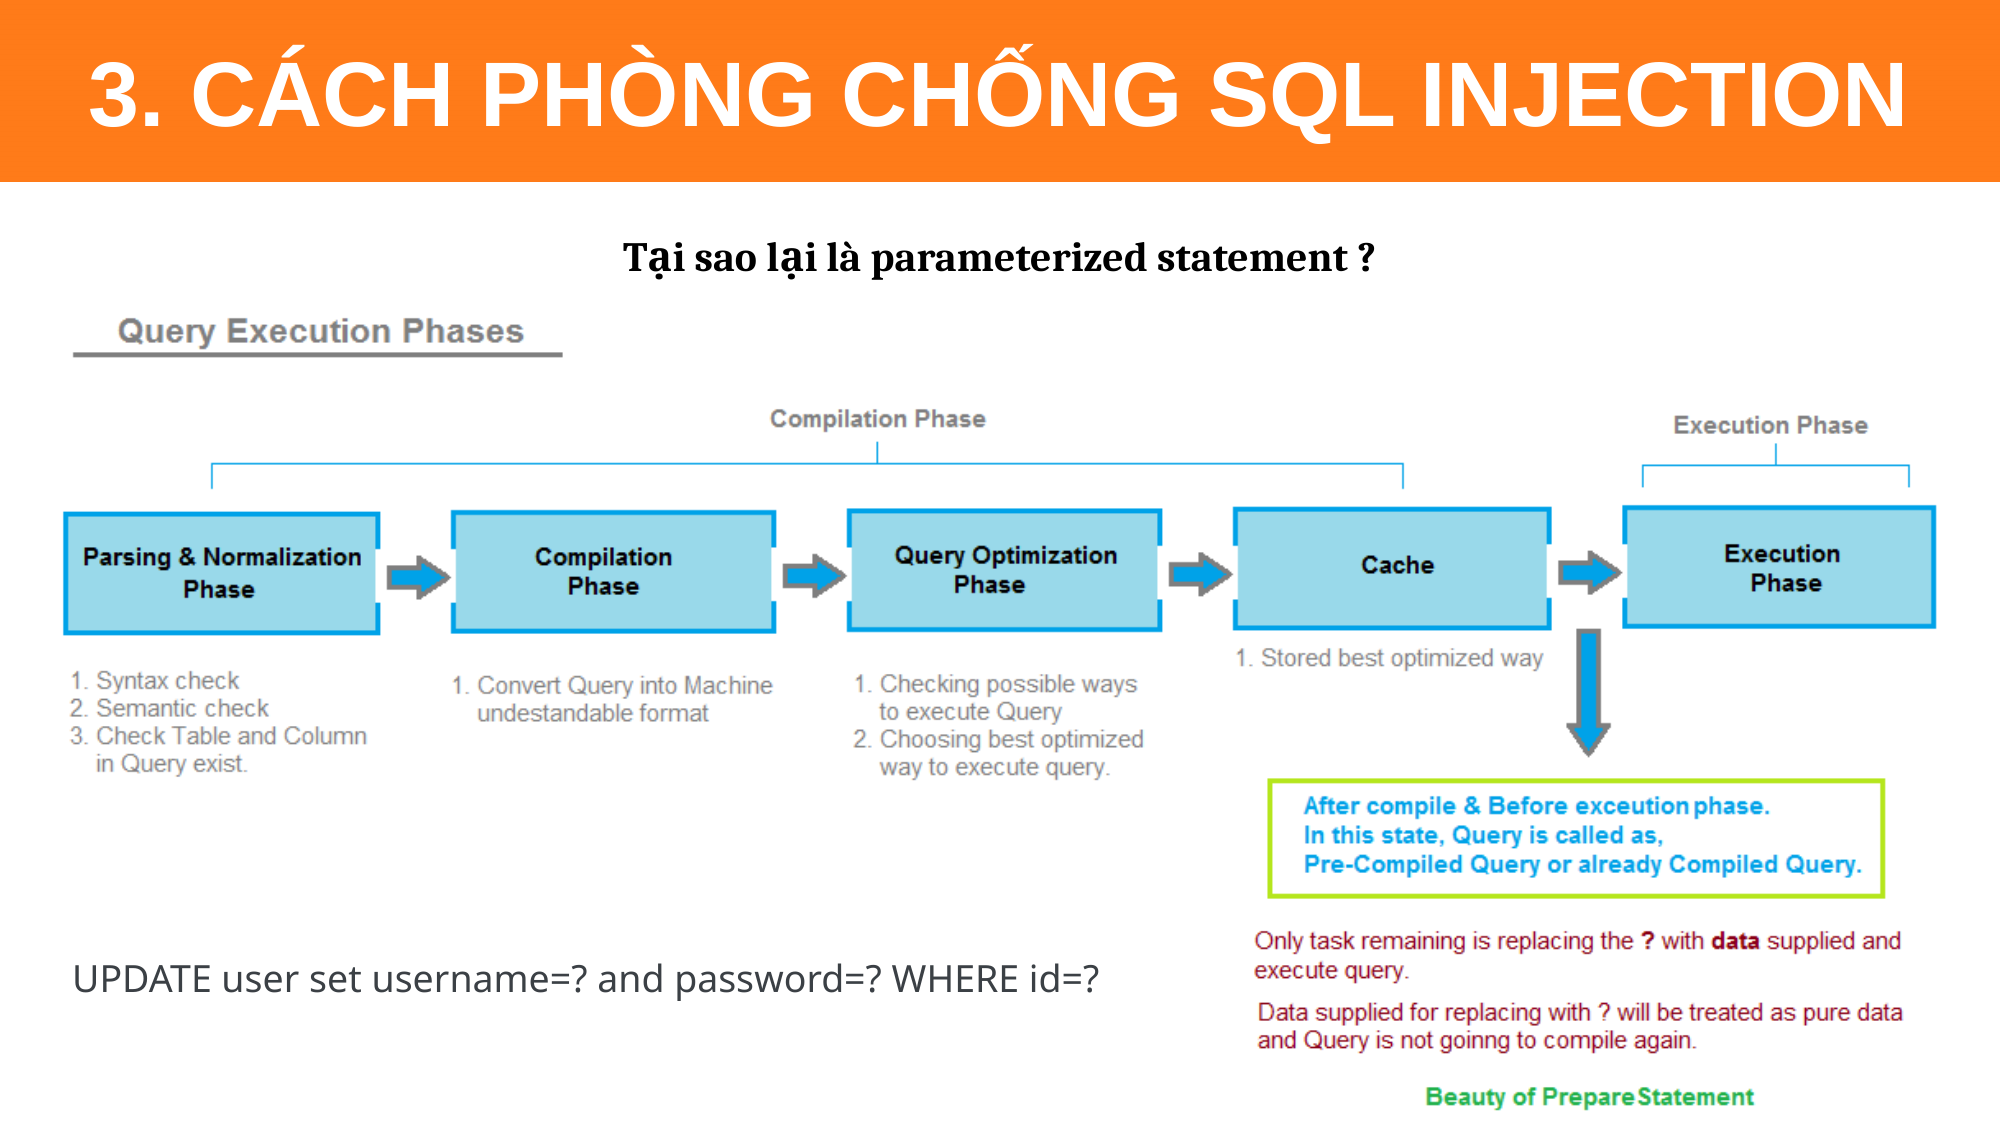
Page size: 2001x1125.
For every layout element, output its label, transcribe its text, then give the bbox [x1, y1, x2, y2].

text_box [0, 0, 2000, 182]
picture [57, 299, 1943, 1125]
text_box Tại sao lại là parameterized statement ? [608, 222, 1392, 288]
text_box 3. CÁCH PHÒNG CHỐNG SQL INJECTION [73, 27, 2000, 153]
